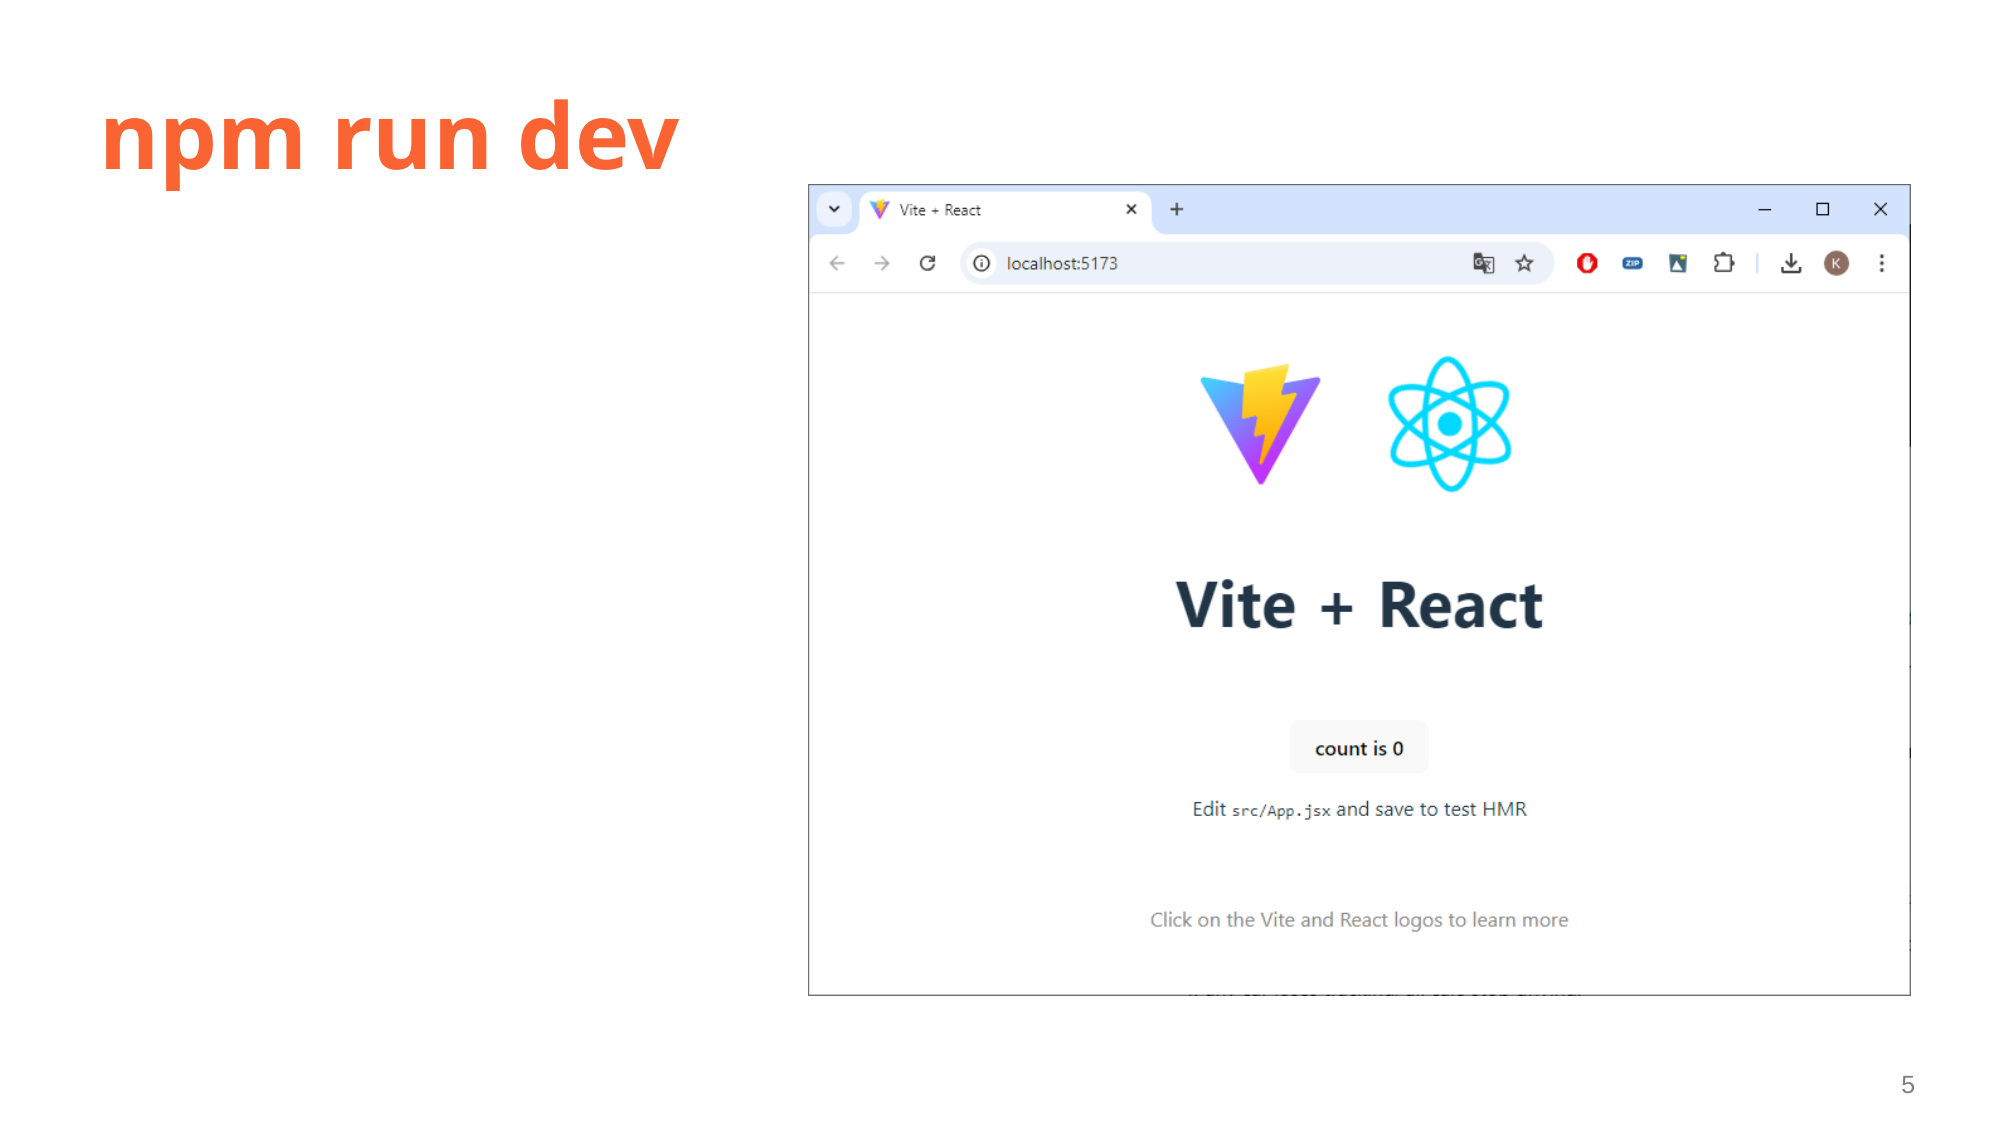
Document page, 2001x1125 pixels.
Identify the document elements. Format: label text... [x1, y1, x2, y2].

title npm run dev [84, 49, 1916, 233]
slide_number 5 [1815, 1061, 1916, 1107]
picture [808, 184, 1911, 996]
